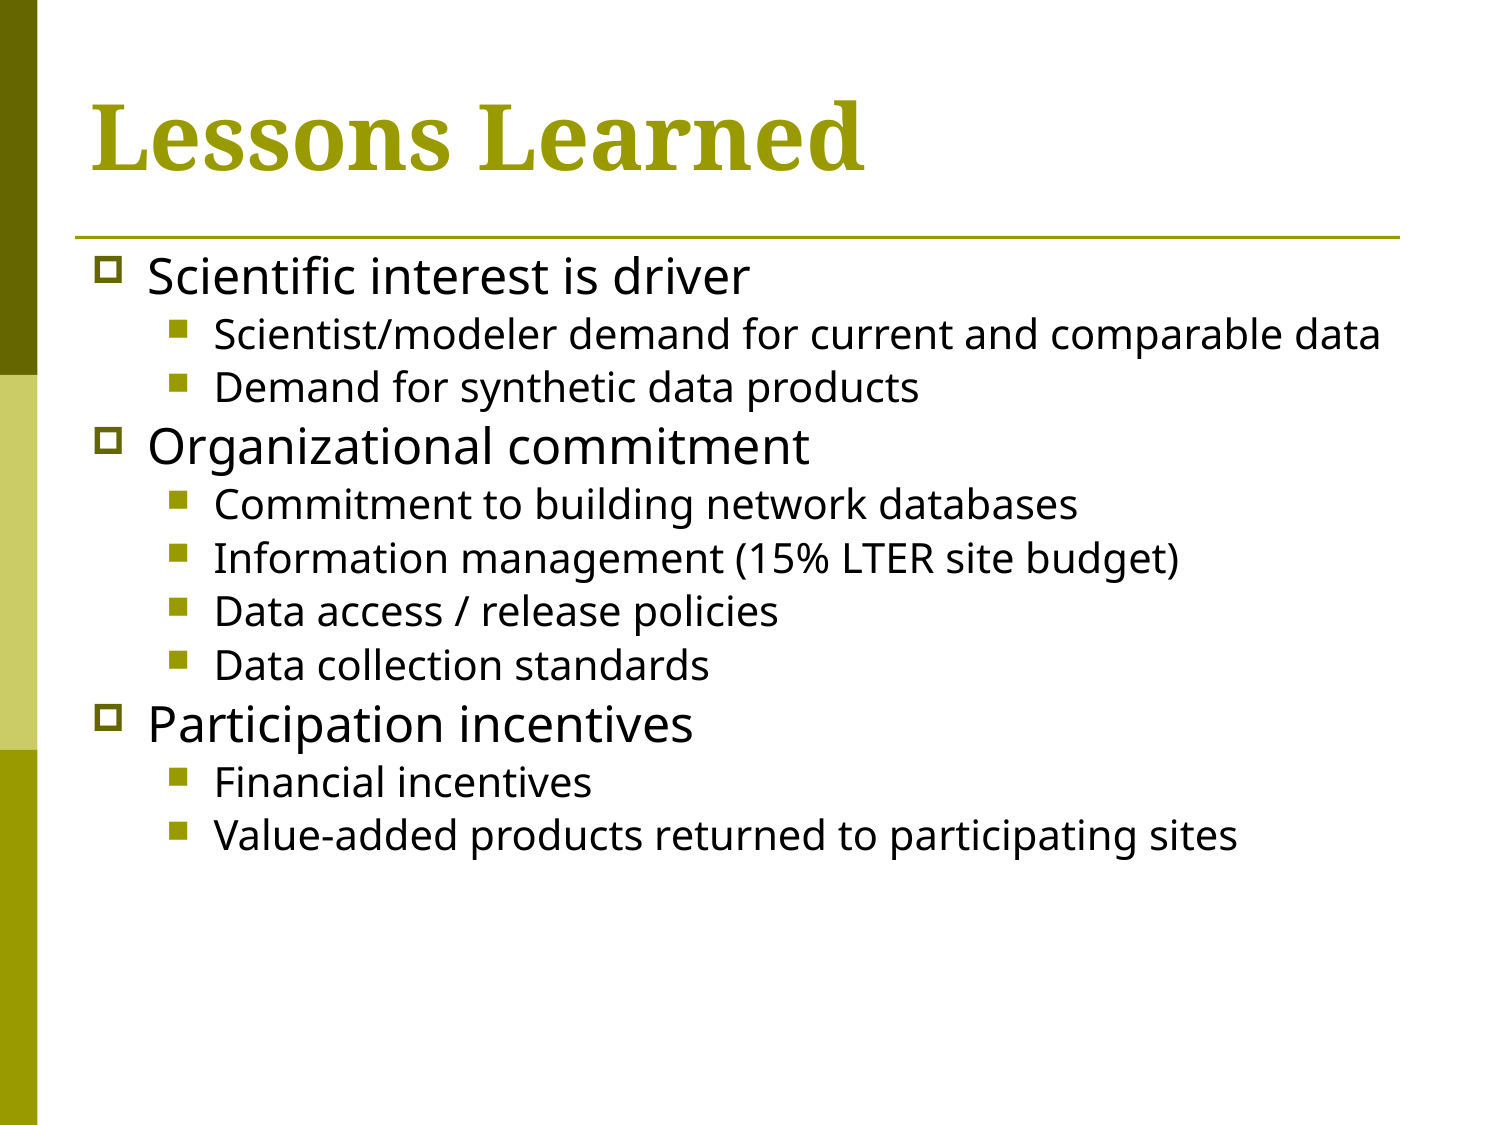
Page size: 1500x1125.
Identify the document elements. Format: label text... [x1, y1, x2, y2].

title Lessons Learned [74, 30, 1426, 197]
list Scientific interest is driver Scientist/modeler demand for current and comparable data Demand for synthetic data products Organizational commitment Commitment to building network databases Information management (15% LTER site budget) Data access / release policies Data collection standards Participation incentives Financial incentives Value-added products returned to participating sites [76, 243, 1454, 1044]
